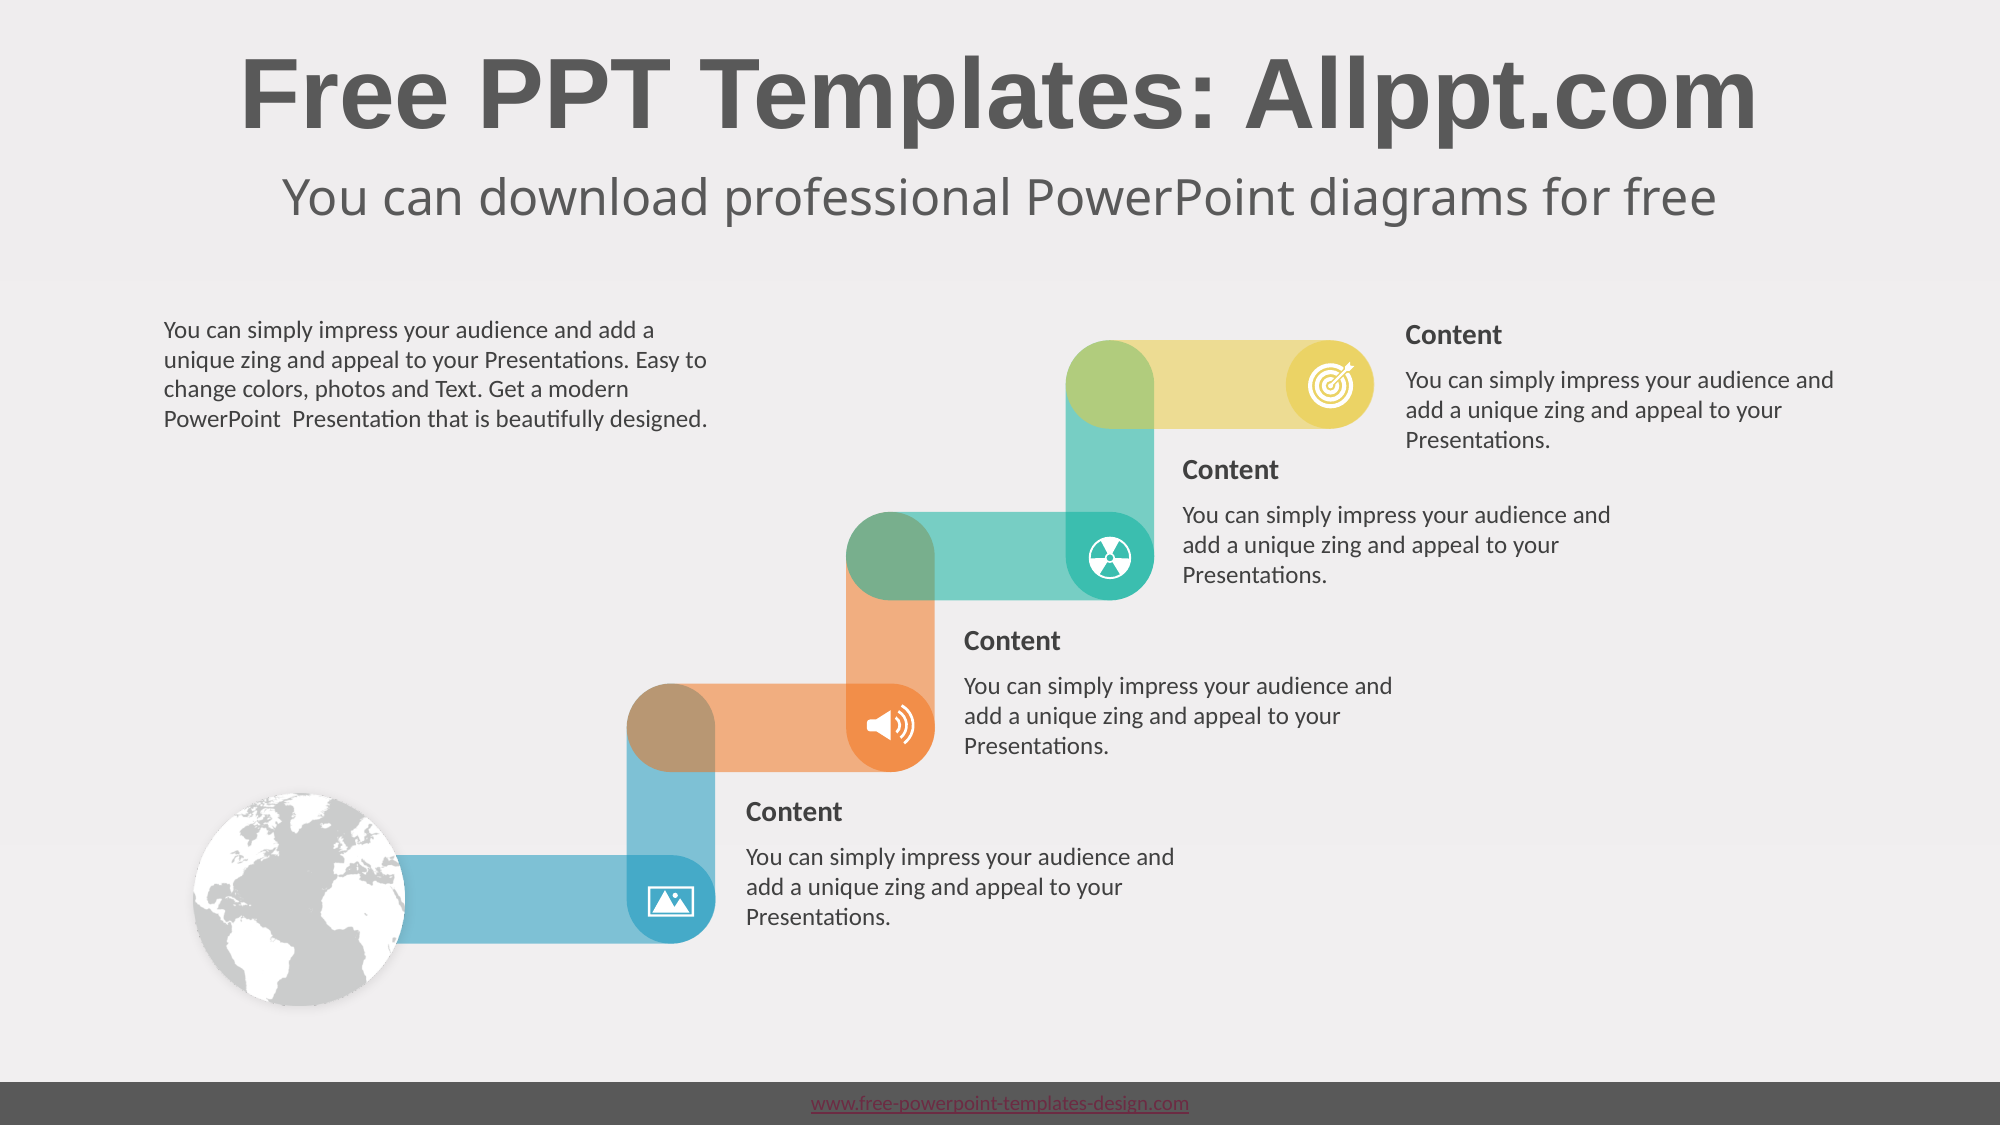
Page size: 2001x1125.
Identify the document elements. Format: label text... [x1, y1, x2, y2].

text_box [409, 854, 663, 945]
text_box [893, 702, 916, 746]
text_box [625, 682, 889, 774]
text_box [844, 510, 1103, 602]
text_box [1306, 359, 1357, 410]
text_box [1167, 442, 1635, 598]
list You can download professional PowerPoint diagrams for free [0, 164, 2000, 234]
text_box [1064, 339, 1322, 430]
text_box [647, 885, 695, 918]
title Free PPT Templates: Allppt.com [0, 32, 2000, 161]
text_box [865, 708, 892, 743]
text_box [1064, 390, 1156, 602]
text_box [1087, 535, 1133, 581]
text_box [845, 566, 936, 774]
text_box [731, 784, 1199, 940]
picture [193, 793, 405, 1006]
text_box You can simply impress your audience and add a unique zing and appeal to your Presentations. Easy to change colors, photos and Text. Get a modern PowerPoint Presentation that is beautifully designed. [149, 305, 739, 441]
text_box [625, 733, 717, 945]
text_box www.free-powerpoint-templates-design.com [0, 1082, 2000, 1123]
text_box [1390, 307, 1858, 462]
text_box [1284, 339, 1376, 430]
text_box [949, 613, 1417, 769]
